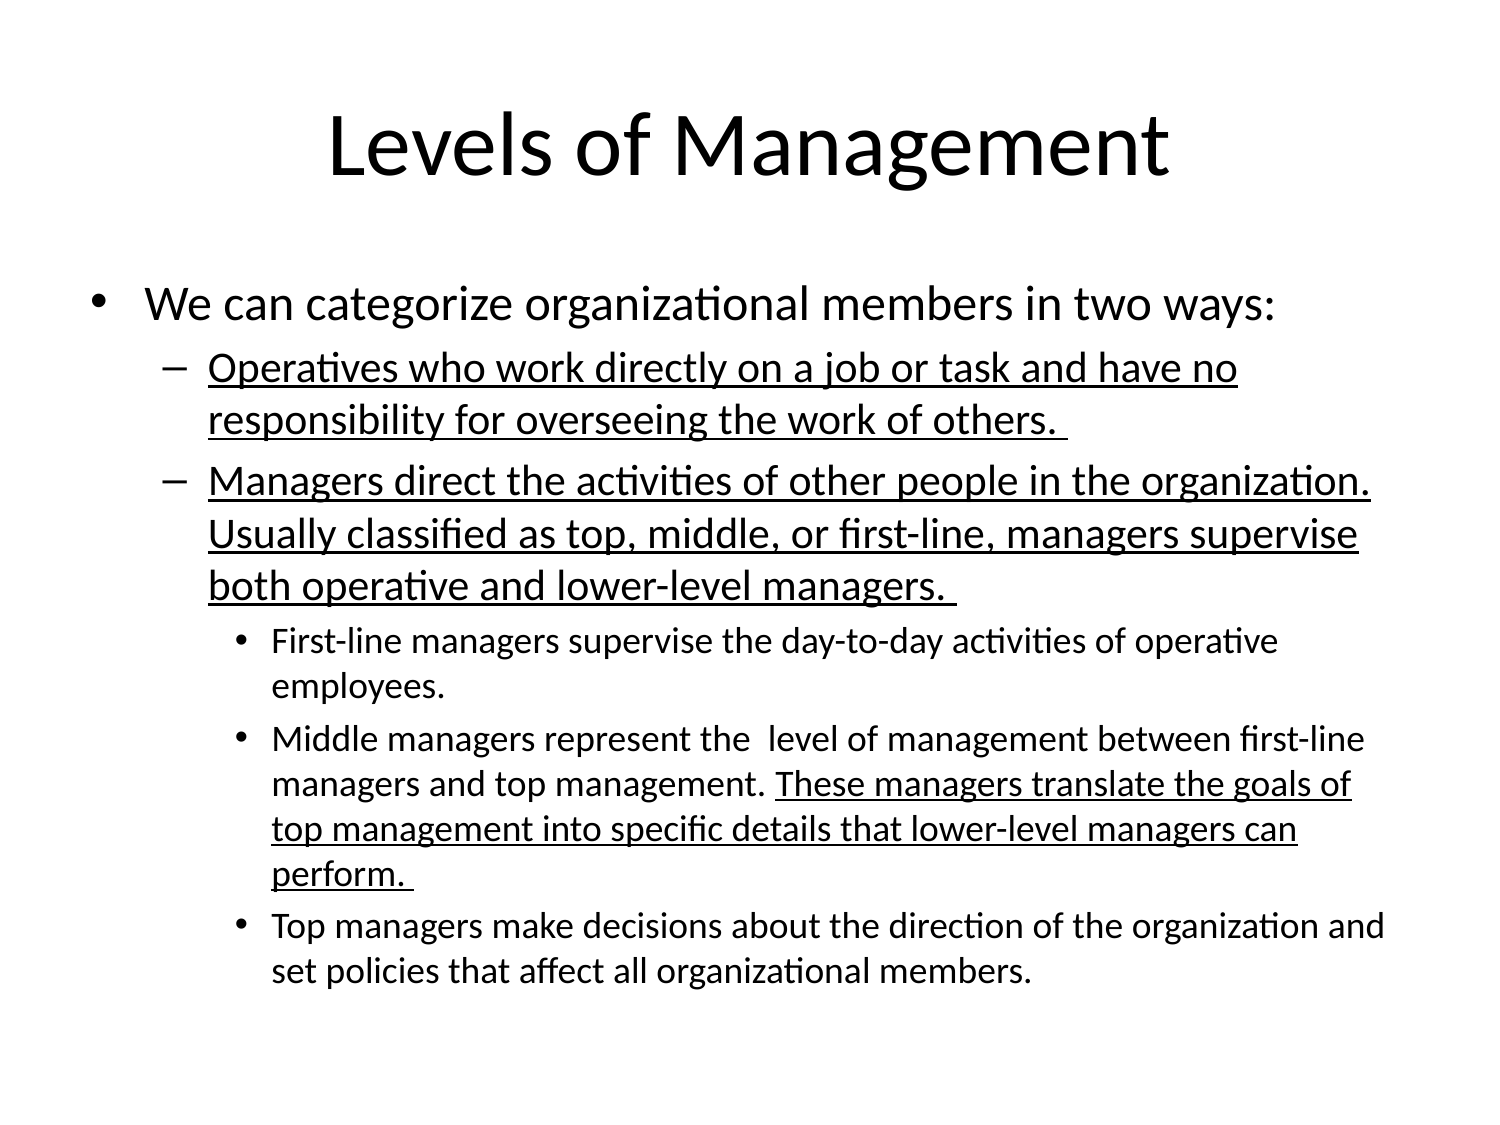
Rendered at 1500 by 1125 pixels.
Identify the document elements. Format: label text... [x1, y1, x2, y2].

list We can categorize organizational members in two ways: Operatives who work directly on a job or task and have no responsibility for overseeing the work of others. Managers direct the activities of other people in the organization. Usually classified as top, middle, or first-line, managers supervise both operative and lower-level managers. First-line managers supervise the day-to-day activities of operative employees. Middle managers represent the level of management between first-line managers and top management. These managers translate the goals of top management into specific details that lower-level managers can perform. Top managers make decisions about the direction of the organization and set policies that affect all organizational members. [75, 262, 1425, 1005]
title Levels of Management [75, 45, 1425, 233]
